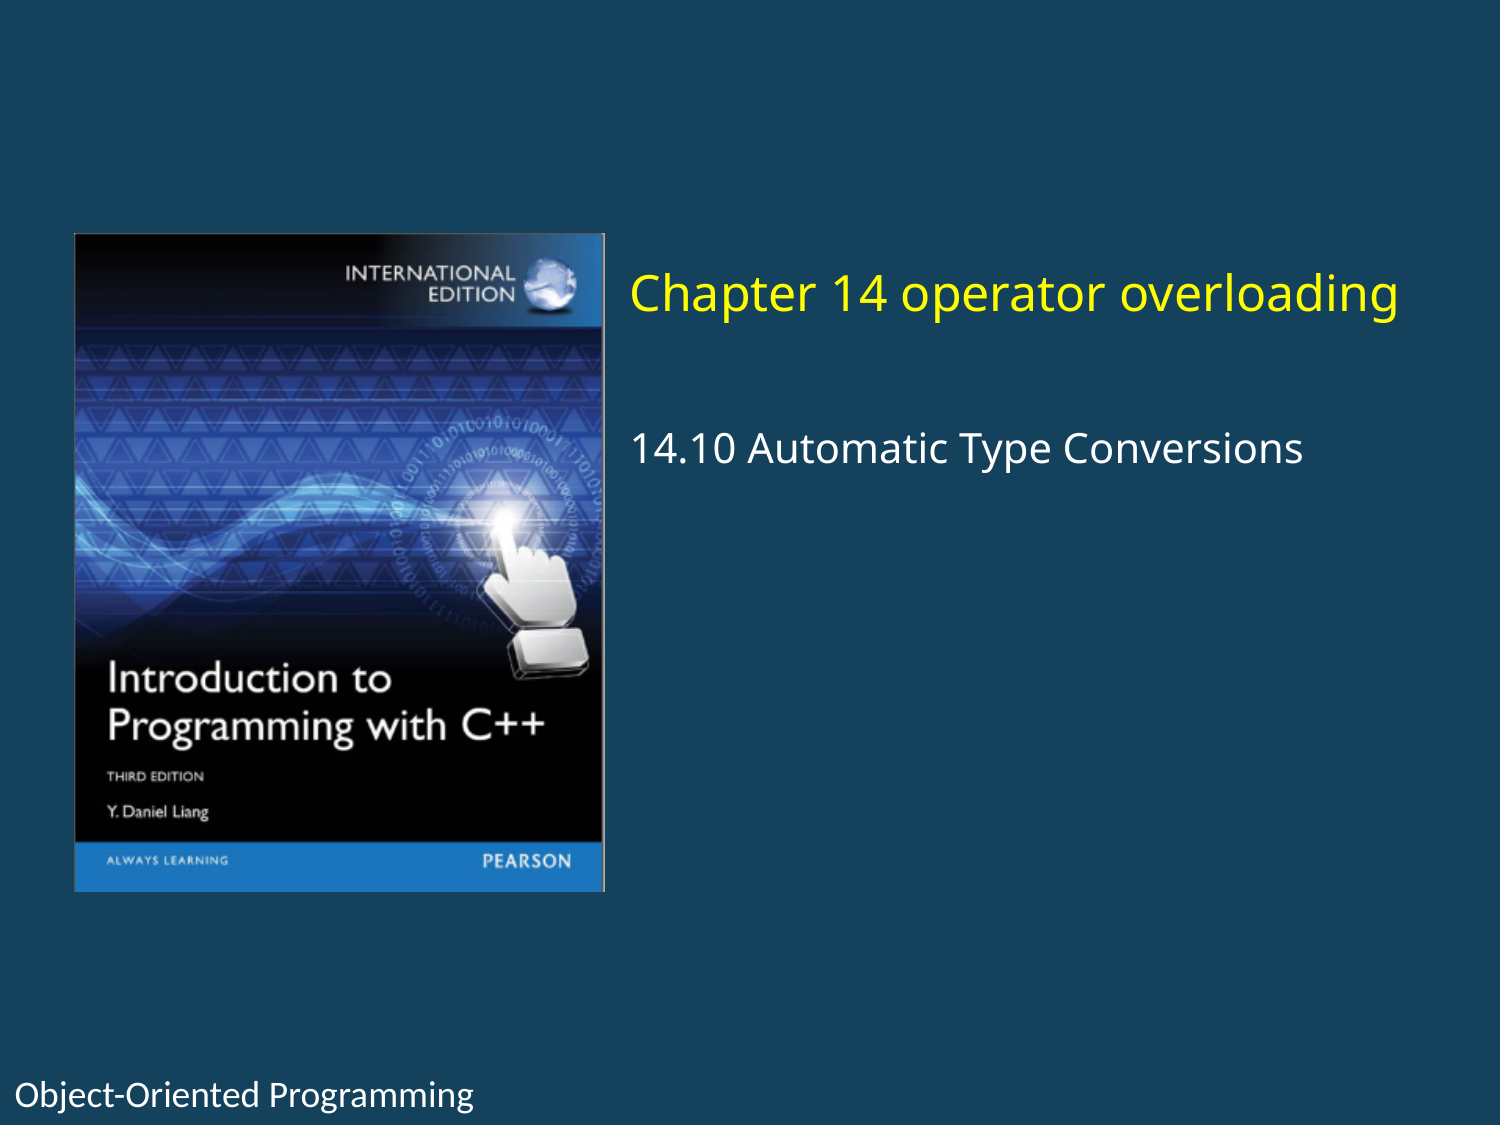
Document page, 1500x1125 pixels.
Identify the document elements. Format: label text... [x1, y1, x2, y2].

footer Object-Oriented Programming [0, 1062, 601, 1122]
text_box Chapter 14 operator overloading 14.10 Automatic Type Conversions [613, 223, 1500, 555]
picture [74, 233, 605, 892]
